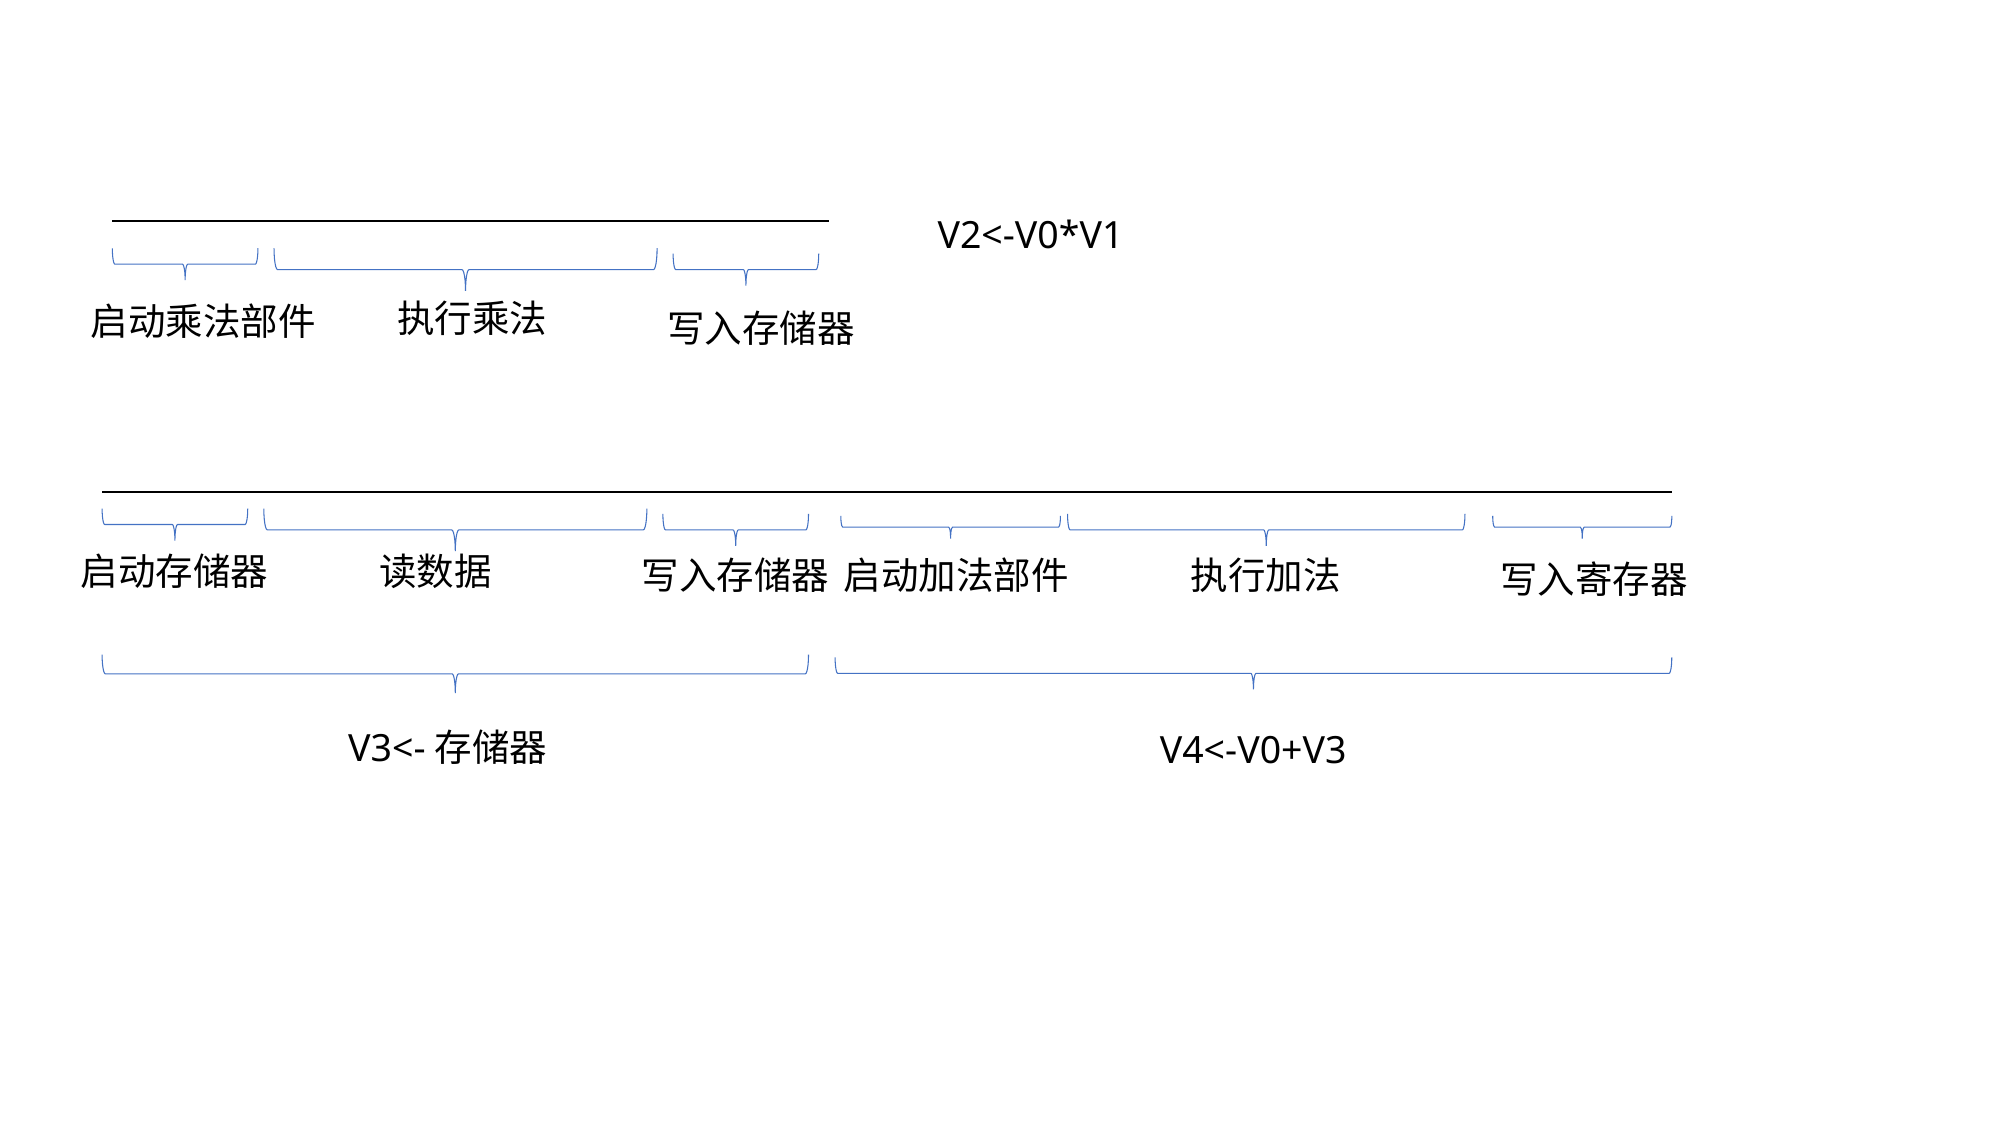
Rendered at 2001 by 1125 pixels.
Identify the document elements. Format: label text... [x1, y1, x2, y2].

text_box [111, 248, 259, 281]
text_box [662, 513, 810, 544]
text_box 写入寄存器 [1485, 549, 1703, 609]
text_box V3<-存储器 [333, 716, 563, 777]
text_box V4<-V0+V3 [1145, 718, 1362, 779]
text_box [840, 515, 1061, 539]
text_box [273, 248, 658, 287]
text_box 执行乘法 [382, 287, 563, 348]
text_box 执行加法 [1175, 544, 1356, 604]
text_box 启动乘法部件 [76, 290, 331, 351]
text_box [1067, 513, 1466, 544]
text_box [101, 508, 249, 540]
text_box 写入存储器 [627, 544, 845, 605]
text_box [672, 253, 820, 286]
text_box 读数据 [364, 540, 509, 601]
text_box 启动加法部件 [828, 544, 1084, 604]
text_box [834, 657, 1673, 690]
text_box [101, 654, 810, 694]
text_box V2<-V0*V1 [922, 203, 1139, 264]
text_box [263, 508, 648, 540]
text_box [1492, 515, 1673, 539]
text_box 写入存储器 [652, 298, 870, 358]
text_box 启动存储器 [65, 540, 284, 601]
